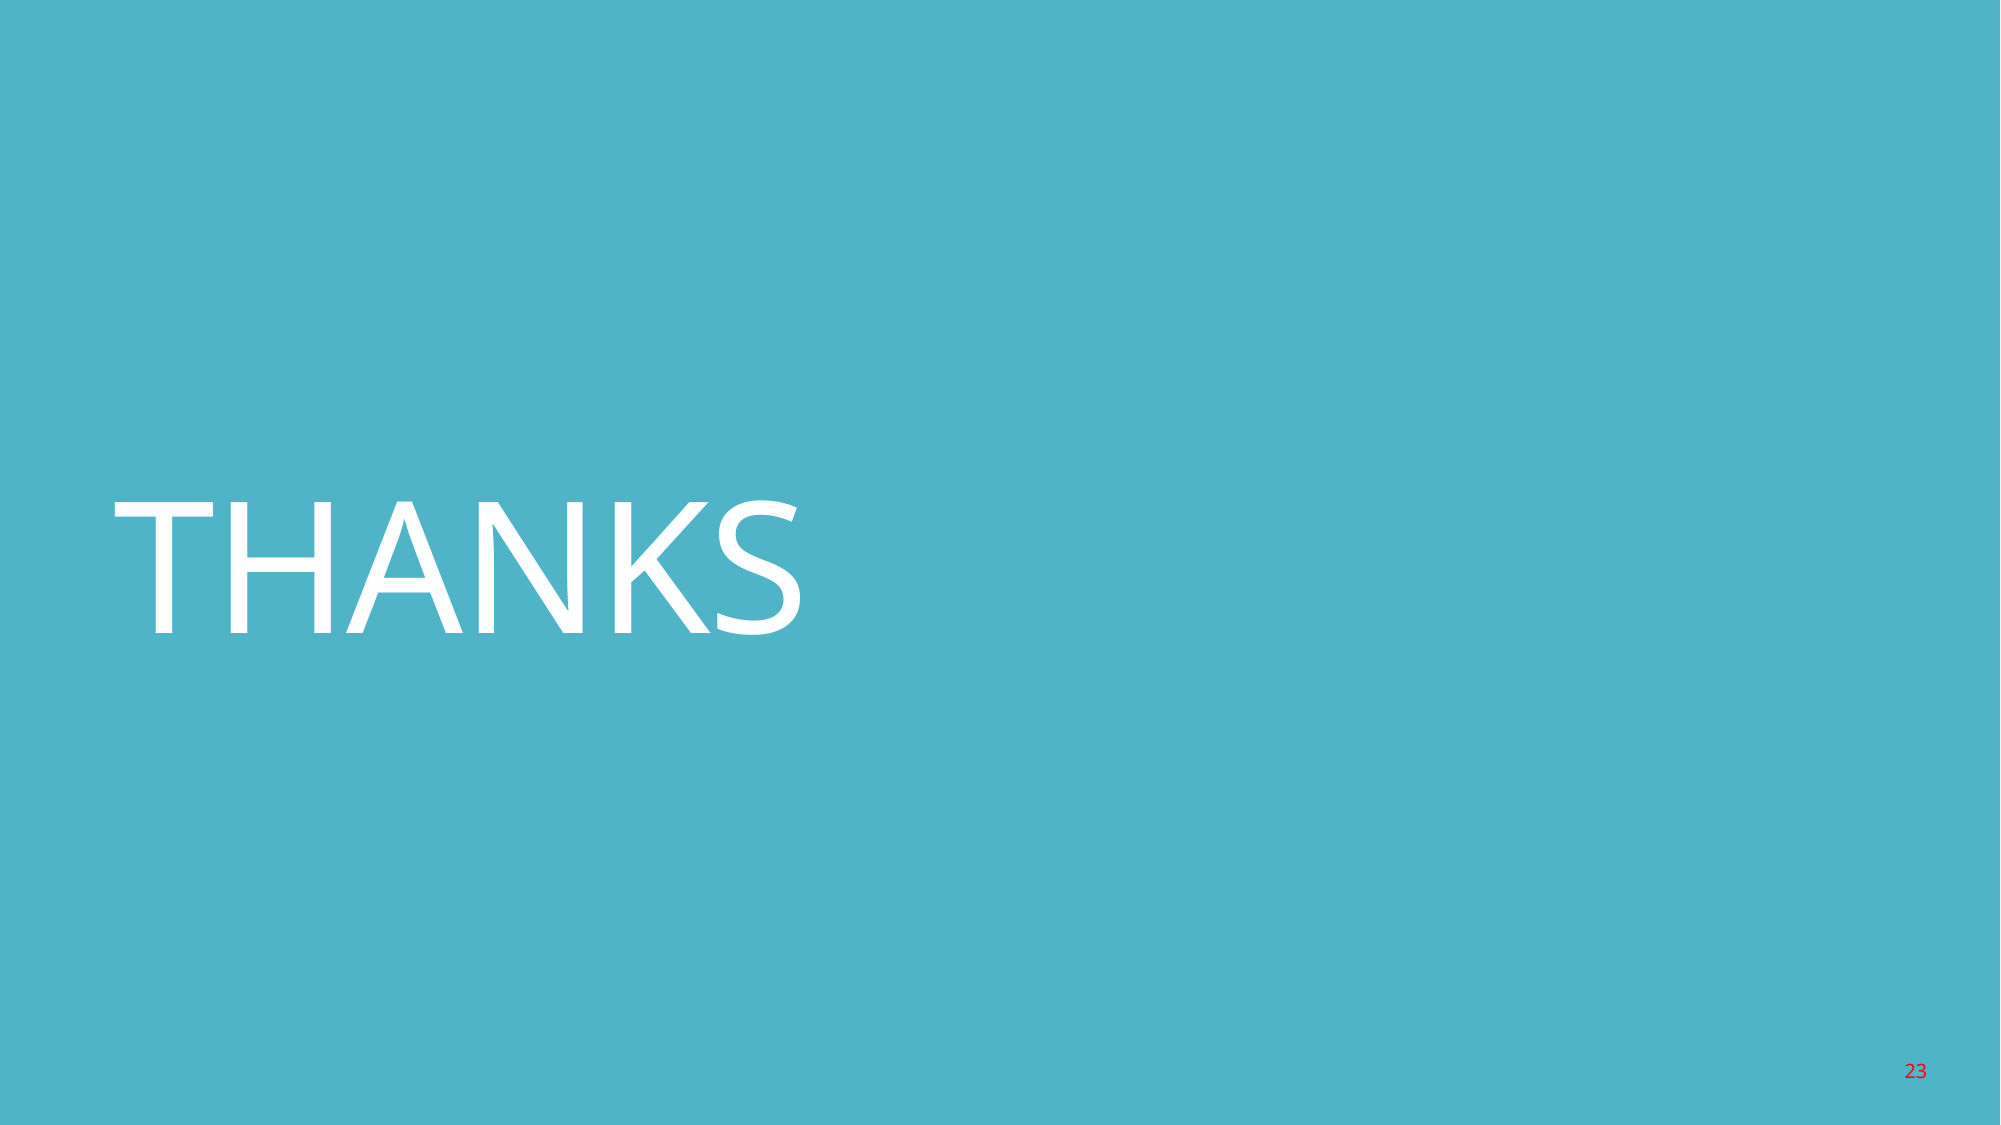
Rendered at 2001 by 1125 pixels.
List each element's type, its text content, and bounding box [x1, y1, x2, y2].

title THANKS [98, 126, 1868, 677]
text_box 23 [1887, 1050, 1944, 1094]
